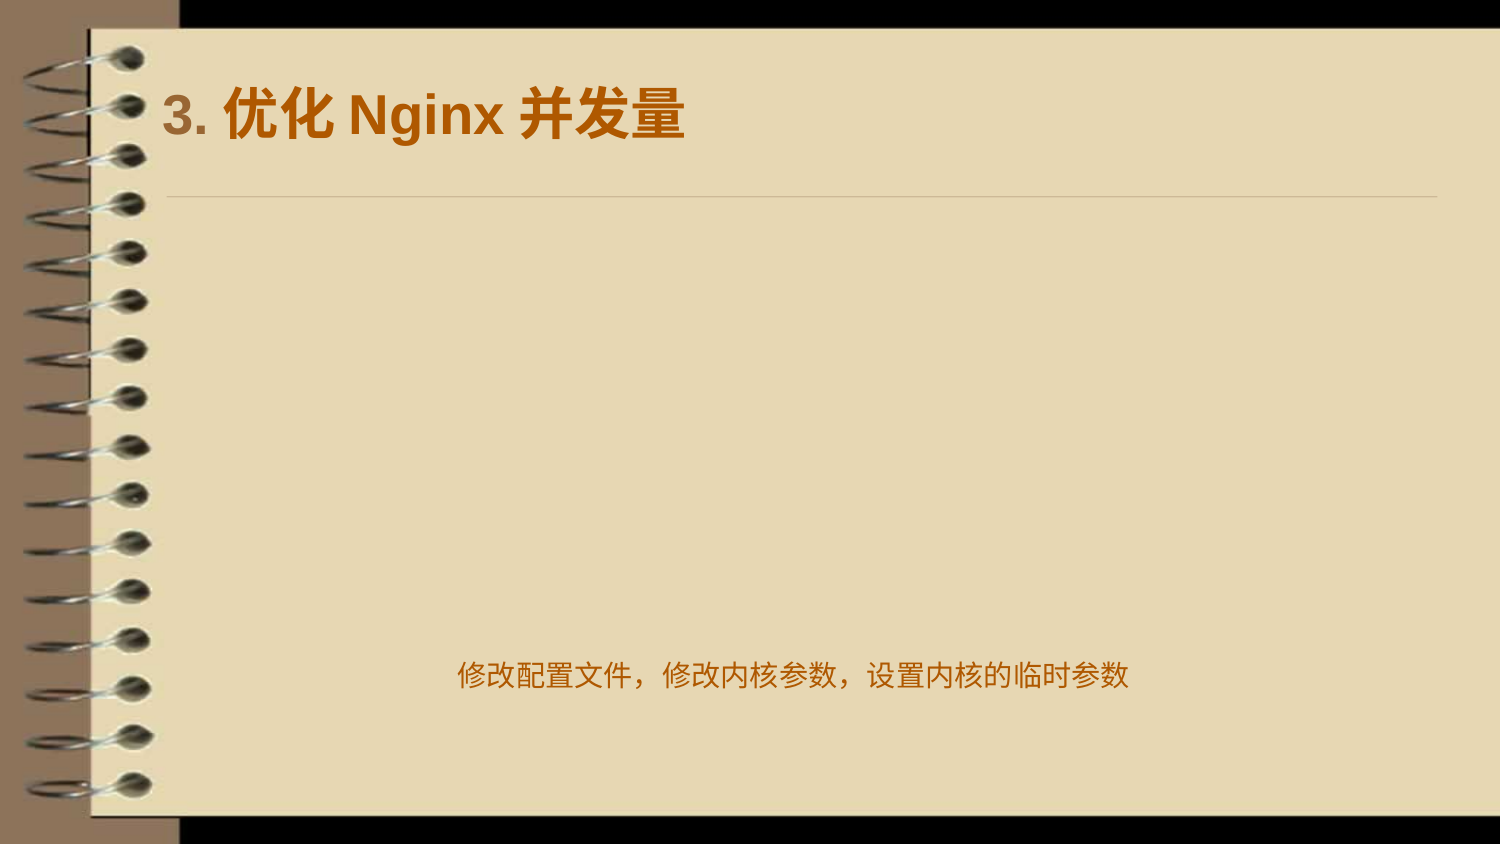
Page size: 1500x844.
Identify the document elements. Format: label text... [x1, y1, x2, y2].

text_box 修改配置文件，修改内核参数，设置内核的临时参数 [422, 649, 1145, 735]
title 3.优化Nginx并发量 [147, 49, 1426, 175]
picture [0, 0, 1500, 844]
